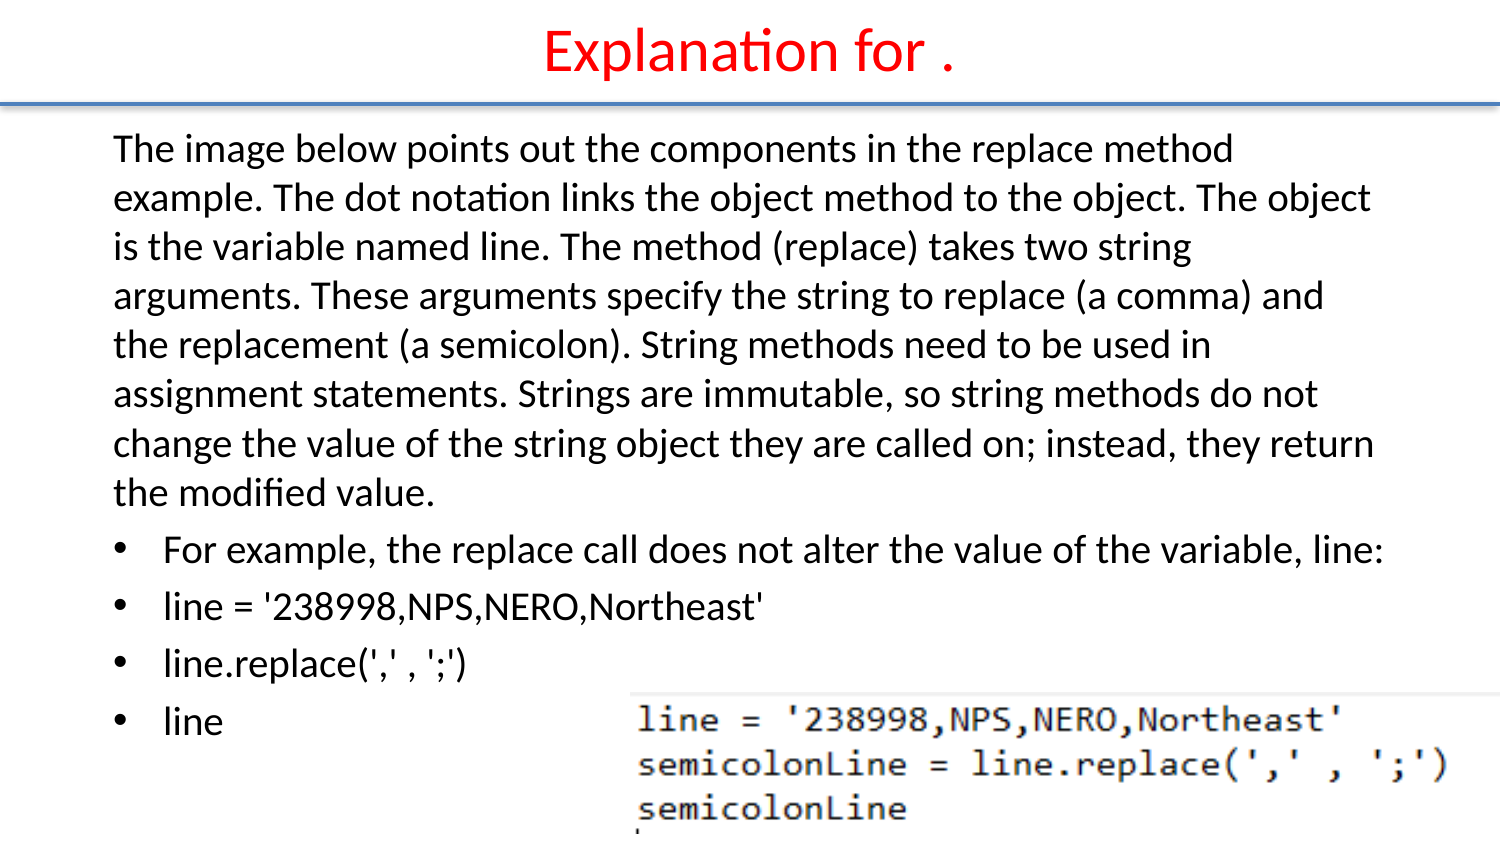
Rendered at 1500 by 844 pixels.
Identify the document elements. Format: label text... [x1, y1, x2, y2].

picture [630, 691, 1500, 834]
list The image below points out the components in the replace method example. The dot notation links the object method to the object. The object is the variable named line. The method (replace) takes two string arguments. These arguments specify the string to replace (a comma) and the replacement (a semicolon). String methods need to be used in assignment statements. Strings are immutable, so string methods do not change the value of the string object they are called on; instead, they return the modiﬁed value. For example, the replace call does not alter the value of the variable, line: line = '238998,NPS,NERO,Northeast' line.replace(',' , ';') line [98, 113, 1402, 800]
title Explanation for . [0, 0, 1500, 93]
